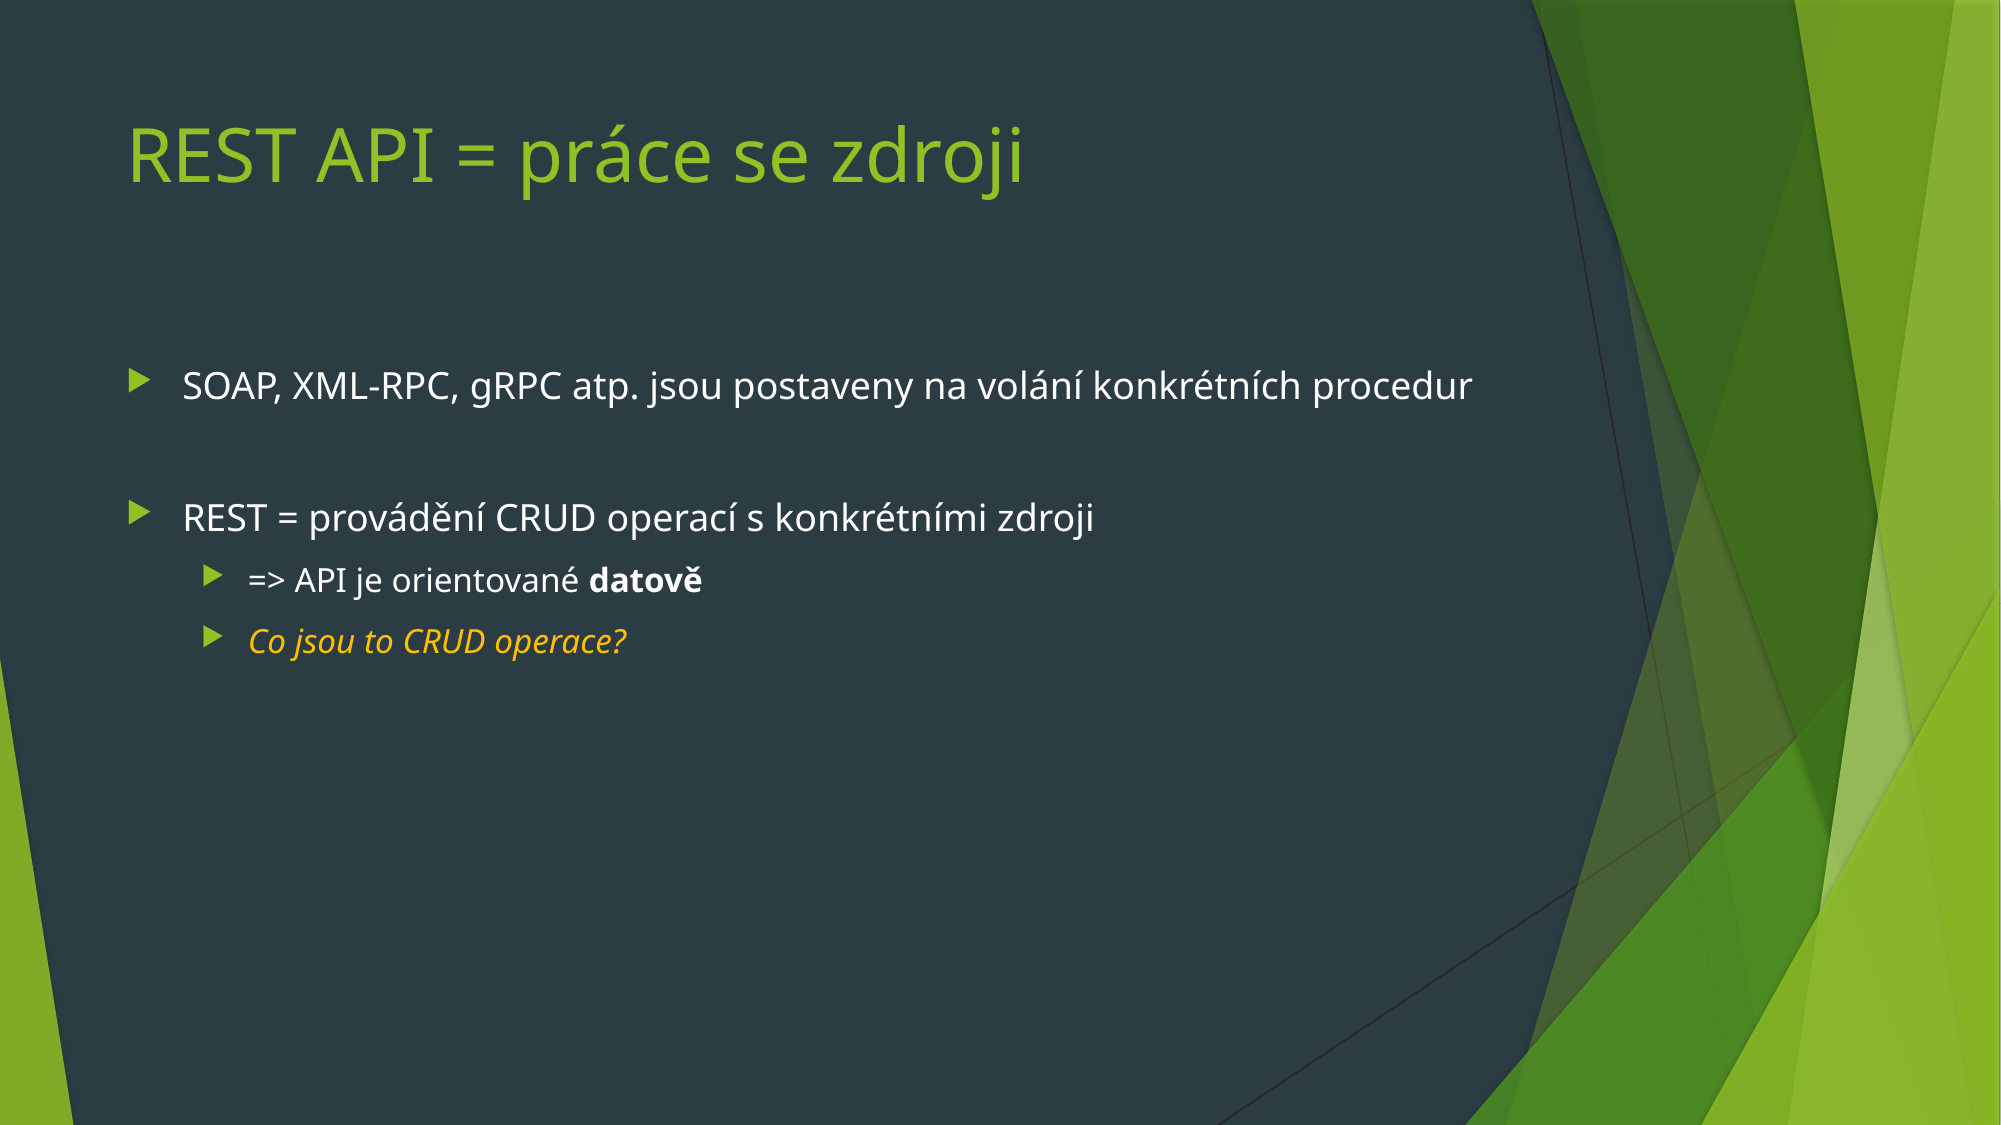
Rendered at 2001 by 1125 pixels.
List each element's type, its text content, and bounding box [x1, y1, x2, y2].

title REST API = práce se zdroji [111, 99, 1522, 317]
list SOAP, XML-RPC, gRPC atp. jsou postaveny na volání konkrétních procedur REST = provádění CRUD operací s konkrétními zdroji => API je orientované datově Co jsou to CRUD operace? [111, 354, 1522, 992]
